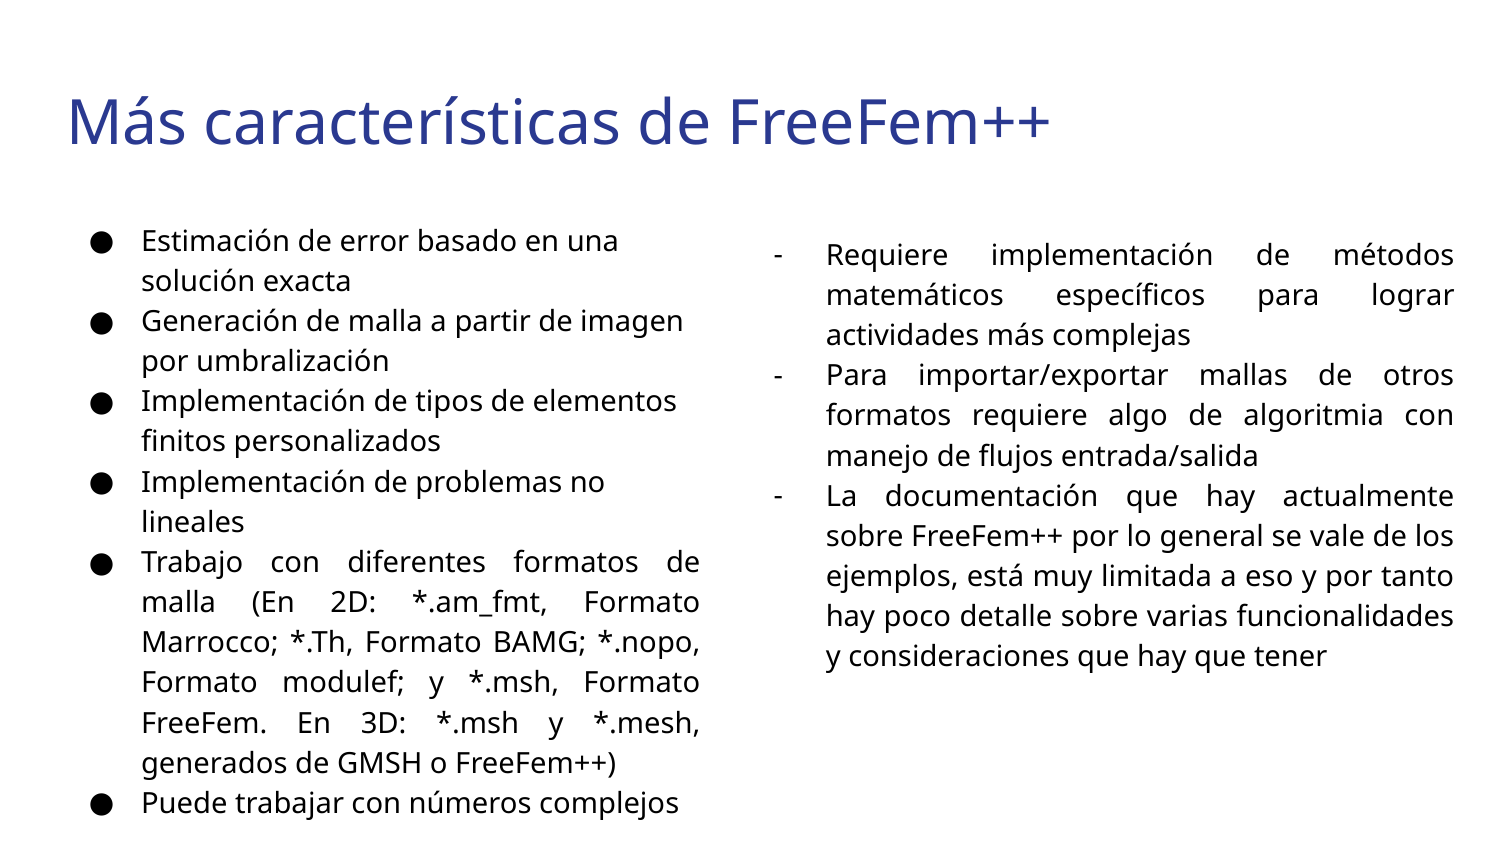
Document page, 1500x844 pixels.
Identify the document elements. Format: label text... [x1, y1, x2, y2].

text_box Requiere implementación de métodos matemáticos específicos para lograr actividades más complejas Para importar/exportar mallas de otros formatos requiere algo de algoritmia con manejo de flujos entrada/salida La documentación que hay actualmente sobre FreeFem++ por lo general se vale de los ejemplos, está muy limitada a eso y por tanto hay poco detalle sobre varias funcionalidades y consideraciones que hay que tener [735, 203, 1470, 700]
title Más características de FreeFem++ [51, 67, 1449, 167]
list Estimación de error basado en una solución exacta Generación de malla a partir de imagen por umbralización Implementación de tipos de elementos finitos personalizados Implementación de problemas no lineales Trabajo con diferentes formatos de malla (En 2D: *.am_fmt, Formato Marrocco; *.Th, Formato BAMG; *.nopo, Formato modulef; y *.msh, Formato FreeFem. En 3D: *.msh y *.mesh, generados de GMSH o FreeFem++) Puede trabajar con números complejos [51, 201, 716, 750]
